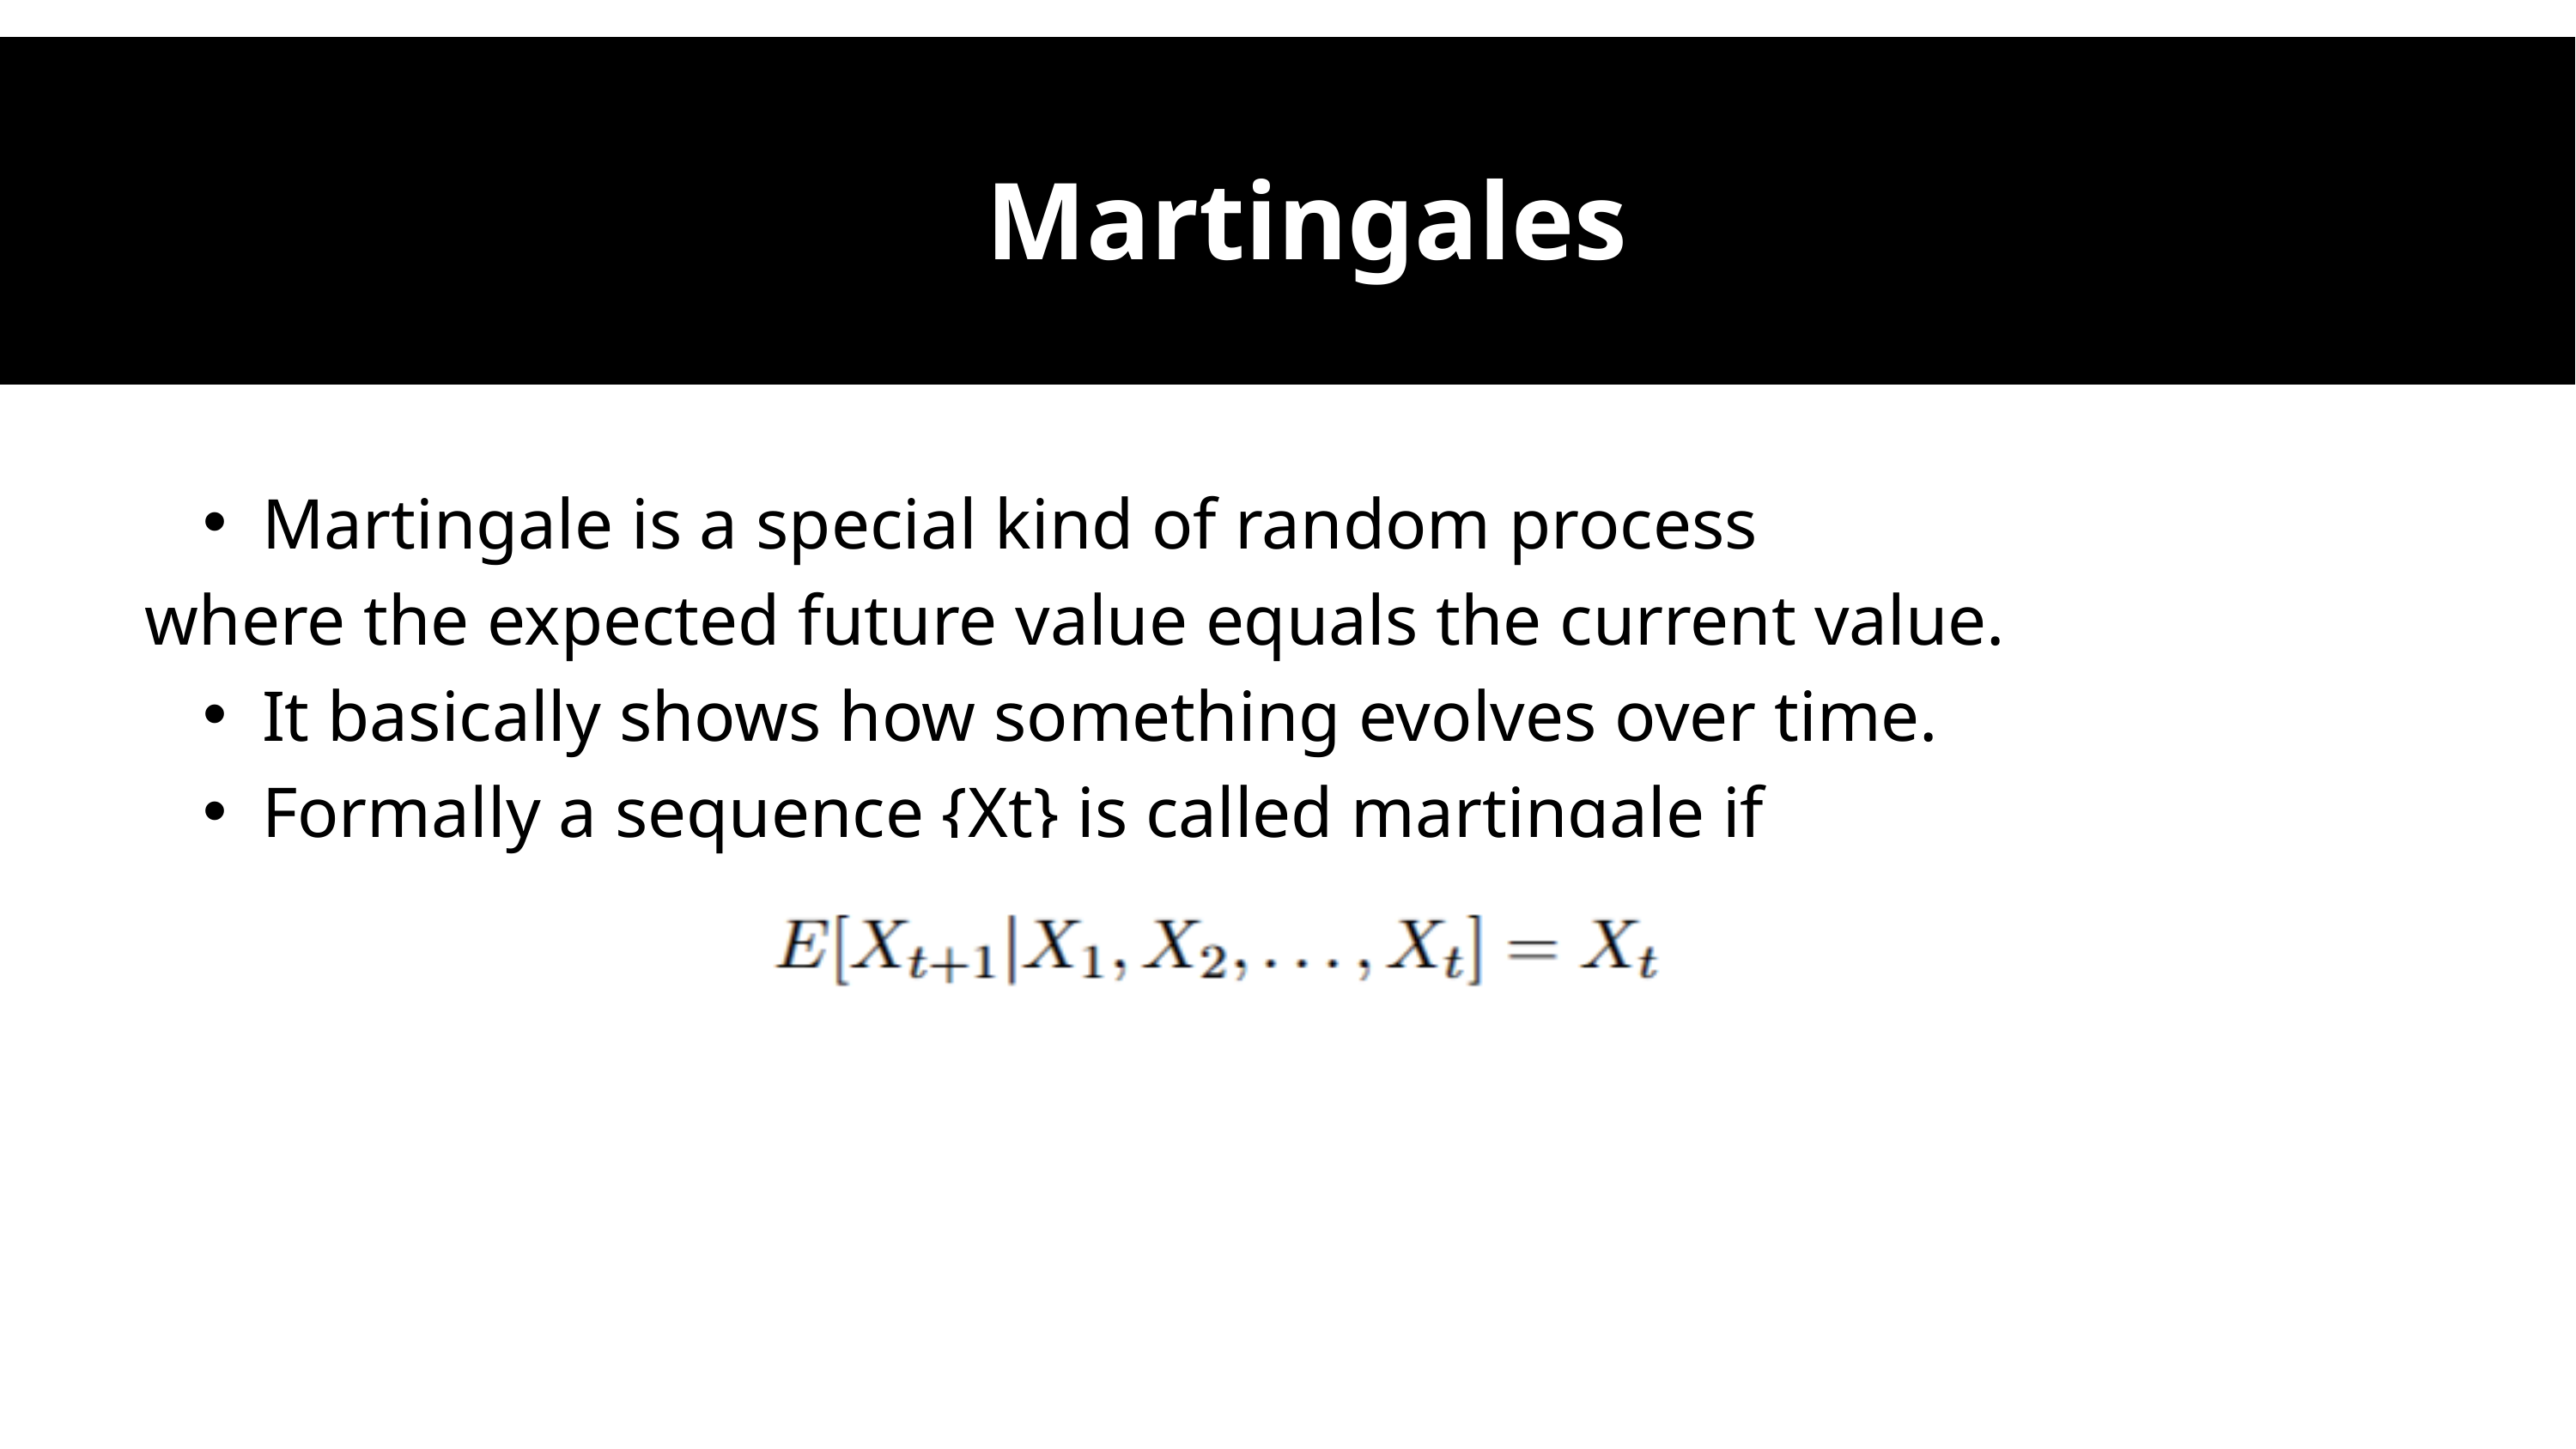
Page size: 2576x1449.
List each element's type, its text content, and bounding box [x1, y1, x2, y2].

text_box [759, 838, 1743, 1034]
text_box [0, 37, 2576, 385]
text_box Martingale is a special kind of random process where the expected future value equals the current value. It basically shows how something evolves over time. Formally a sequence {Xt} is called martingale if [144, 466, 2432, 1140]
